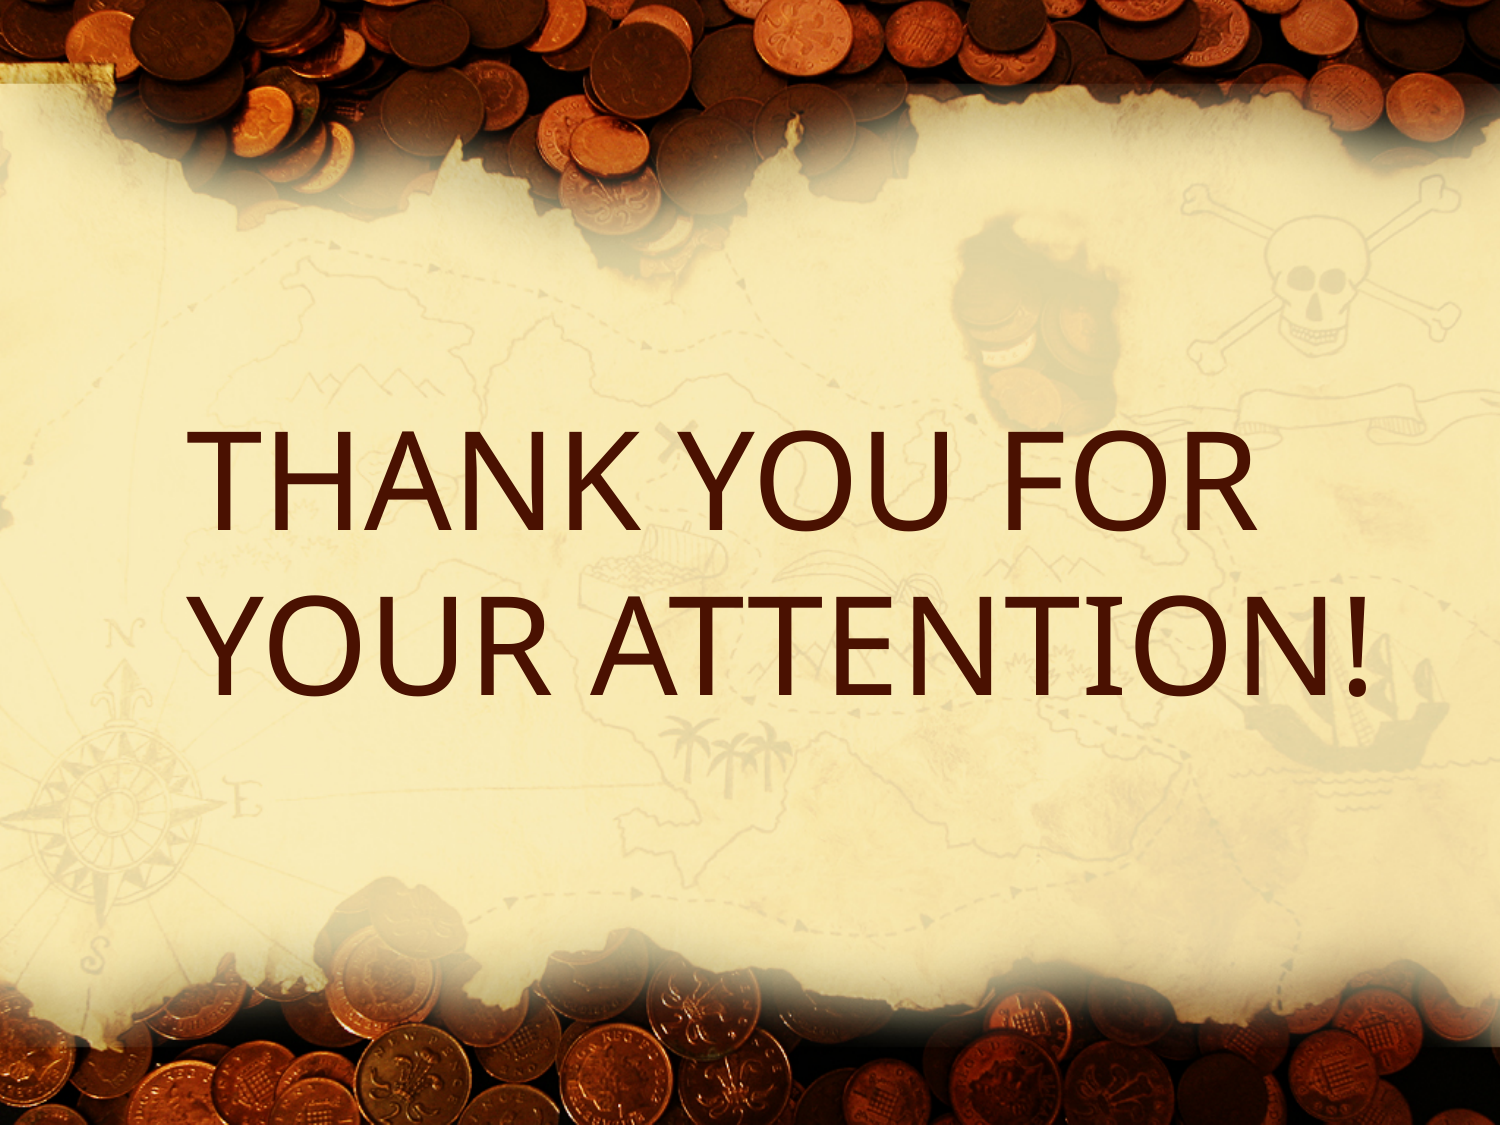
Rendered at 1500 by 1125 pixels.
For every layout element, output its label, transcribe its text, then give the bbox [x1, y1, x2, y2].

title Thank you for your attention! [171, 385, 1500, 944]
picture [0, 0, 1500, 1125]
